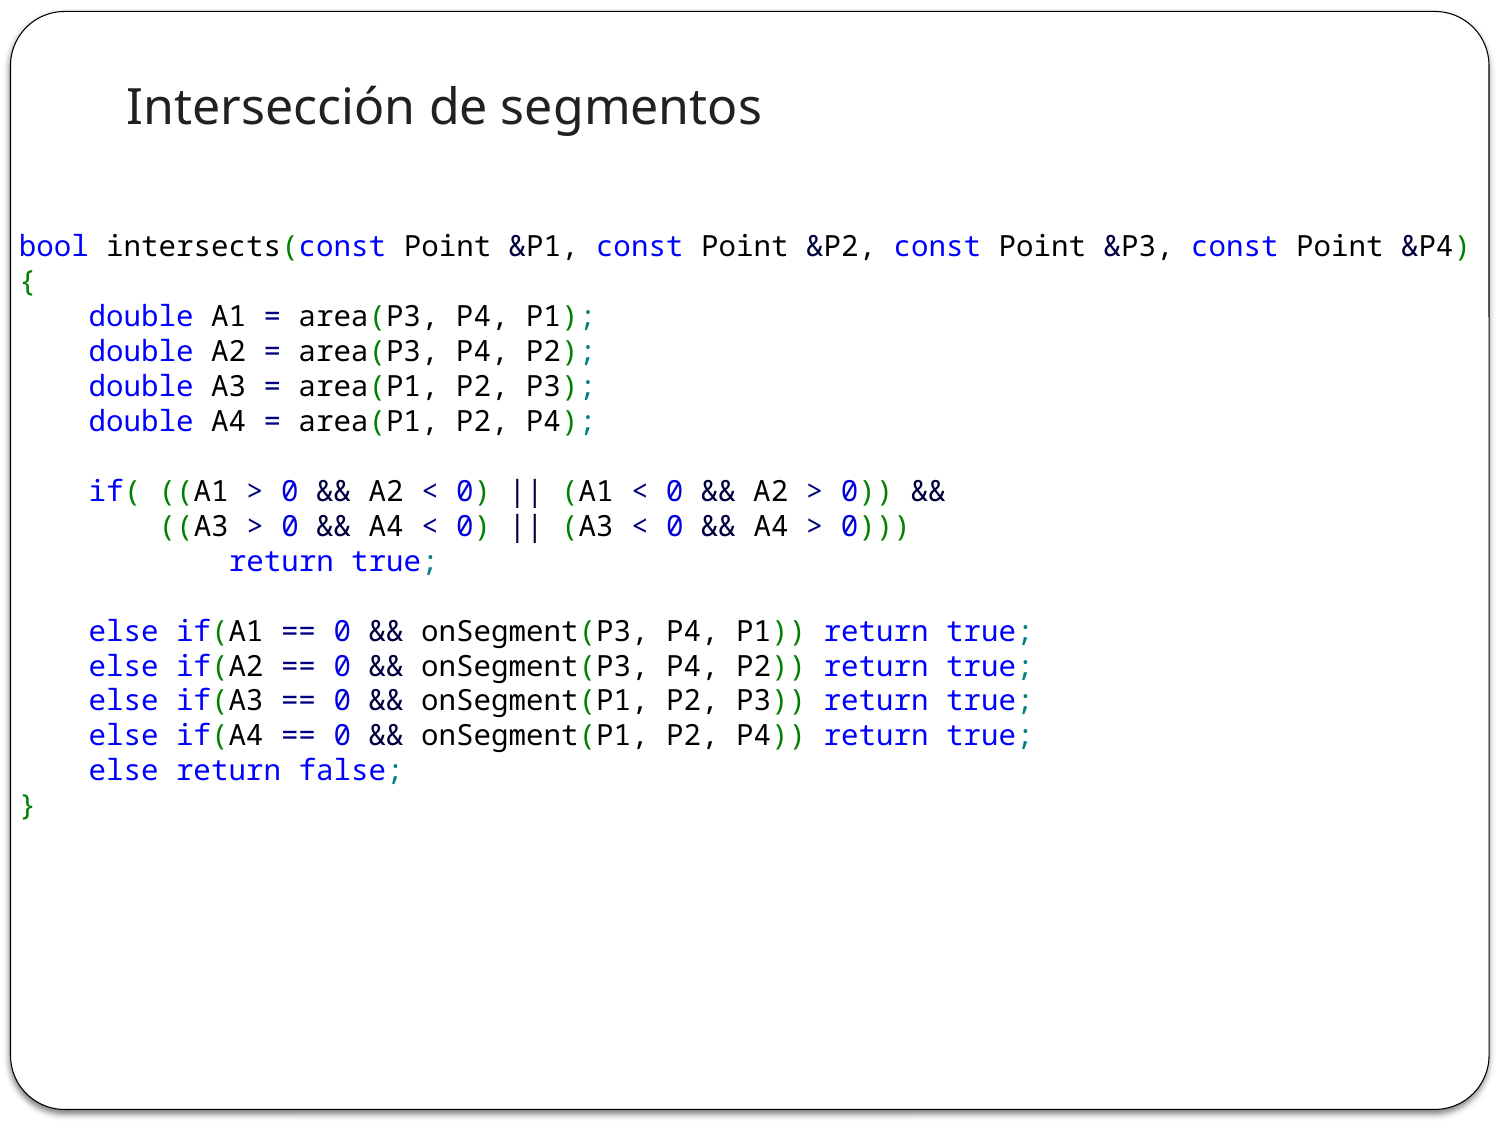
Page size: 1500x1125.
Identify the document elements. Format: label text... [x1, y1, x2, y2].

text_box Intersección de segmentos [112, 45, 1388, 149]
text_box bool intersects(const Point &P1, const Point &P2, const Point &P3, const Point &P4) { double A1 = area(P3, P4, P1); double A2 = area(P3, P4, P2); double A3 = area(P1, P2, P3); double A4 = area(P1, P2, P4); if( ((A1 > 0 && A2 < 0) || (A1 < 0 && A2 > 0)) && ((A3 > 0 && A4 < 0) || (A3 < 0 && A4 > 0))) return true; else if(A1 == 0 && onSegment(P3, P4, P1)) return true; else if(A2 == 0 && onSegment(P3, P4, P2)) return true; else if(A3 == 0 && onSegment(P1, P2, P3)) return true; else if(A4 == 0 && onSegment(P1, P2, P4)) return true; else return false; } [3, 219, 1486, 829]
